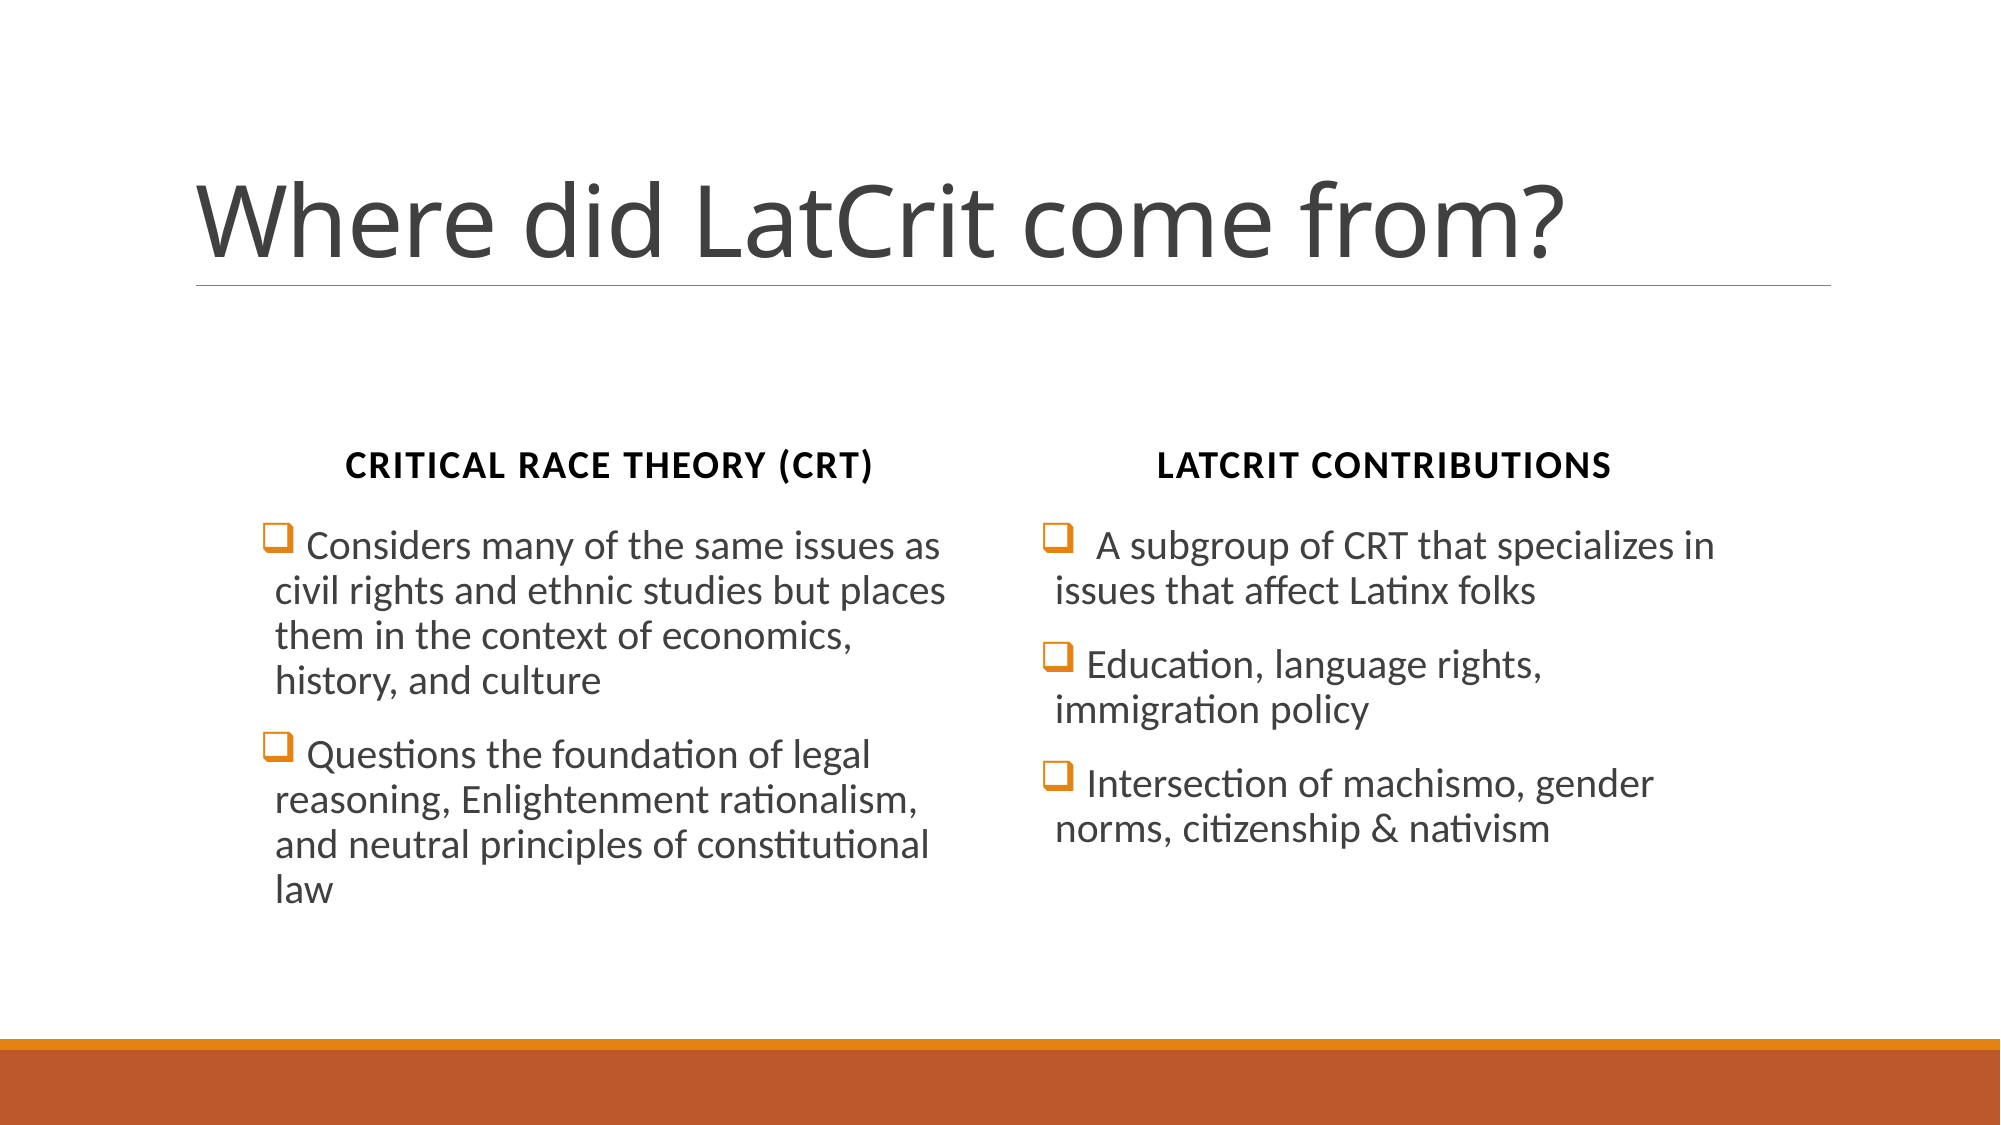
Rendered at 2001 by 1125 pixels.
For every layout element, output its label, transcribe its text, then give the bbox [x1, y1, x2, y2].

list Considers many of the same issues as civil rights and ethnic studies but places them in the context of economics, history, and culture Questions the foundation of legal reasoning, Enlightenment rationalism, and neutral principles of constitutional law [259, 515, 961, 942]
title Where did LatCrit come from? [180, 47, 1830, 285]
list lATcRIT contributions [1039, 379, 1741, 495]
list A subgroup of CRT that specializes in issues that affect Latinx folks Education, language rights, immigration policy Intersection of machismo, gender norms, citizenship & nativism [1039, 515, 1738, 942]
list Critical Race theory (CRT) [259, 379, 961, 495]
